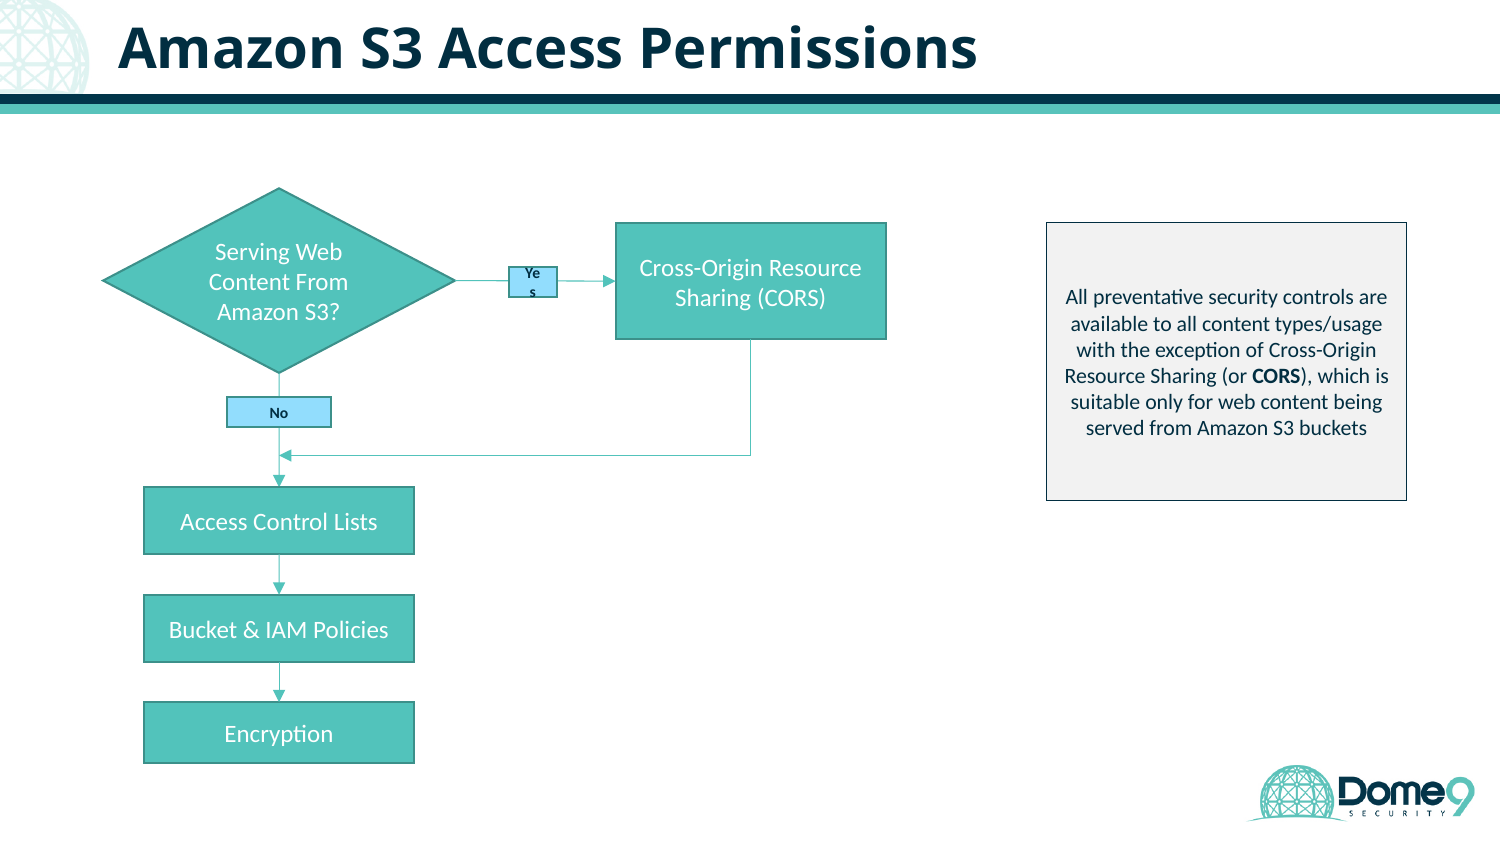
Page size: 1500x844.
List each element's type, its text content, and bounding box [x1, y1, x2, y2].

text_box Access Control Lists [143, 486, 415, 555]
text_box Encryption [143, 701, 415, 764]
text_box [456, 161, 573, 634]
title Amazon S3 Access Permissions [103, 6, 1397, 94]
text_box No [280, 396, 332, 428]
text_box No [226, 396, 279, 428]
text_box Serving Web Content From Amazon S3? [100, 187, 456, 374]
text_box All preventative security controls are available to all content types/usage with the exception of Cross-Origin Resource Sharing (or CORS), which is suitable only for web content being served from Amazon S3 buckets [1046, 222, 1407, 501]
text_box Cross-Origin Resource Sharing (CORS) [615, 222, 887, 340]
picture [0, 0, 1500, 93]
picture [0, 105, 1500, 844]
text_box Bucket & IAM Policies [143, 594, 415, 663]
